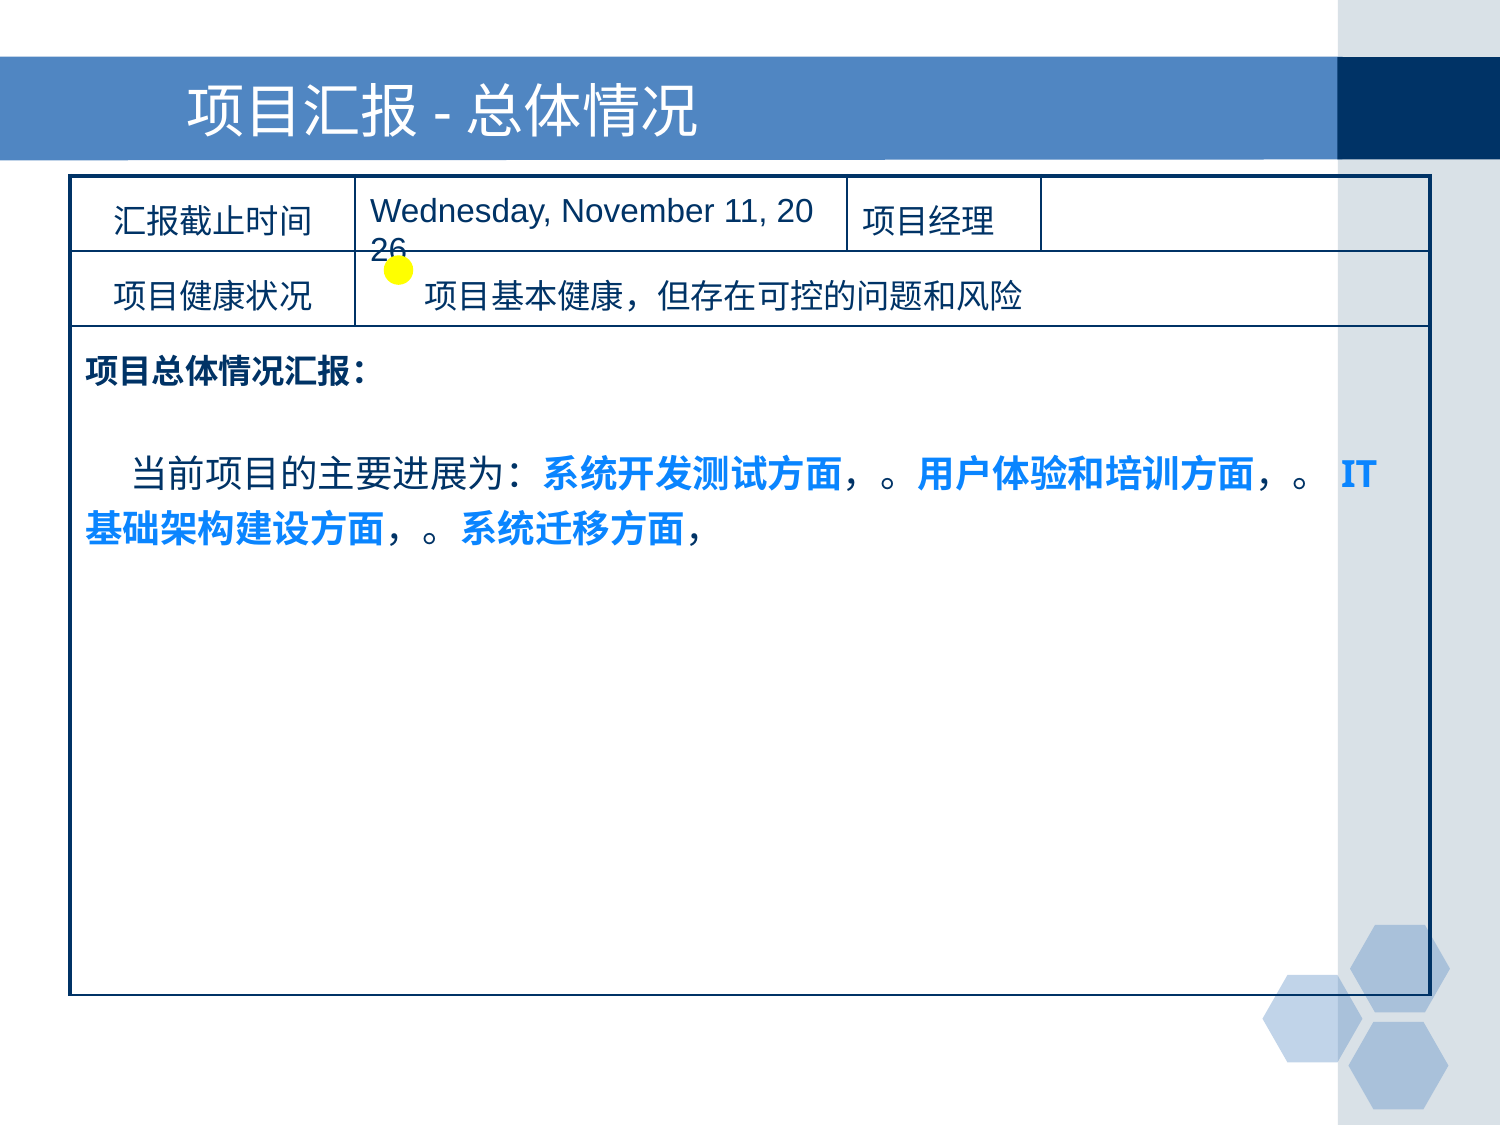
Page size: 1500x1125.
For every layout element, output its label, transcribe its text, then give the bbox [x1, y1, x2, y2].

table_header 汇报截止时间 [72, 178, 354, 250]
text_box [381, 253, 416, 287]
table_cell 项目总体情况汇报： 当前项目的主要进展为：系统开发测试方面，。用户体验和培训方面，。IT基础架构建设方面，。系统迁移方面， [72, 327, 1428, 994]
table_header [1042, 178, 1428, 250]
title 项目汇报-总体情况 [171, 62, 1341, 155]
table_cell 项目健康状况 [72, 252, 354, 325]
table_header 项目经理 [848, 178, 1040, 250]
table_header 2017年7月11日 [356, 178, 846, 250]
table_cell 项目基本健康，但存在可控的问题和风险 [356, 252, 1428, 325]
